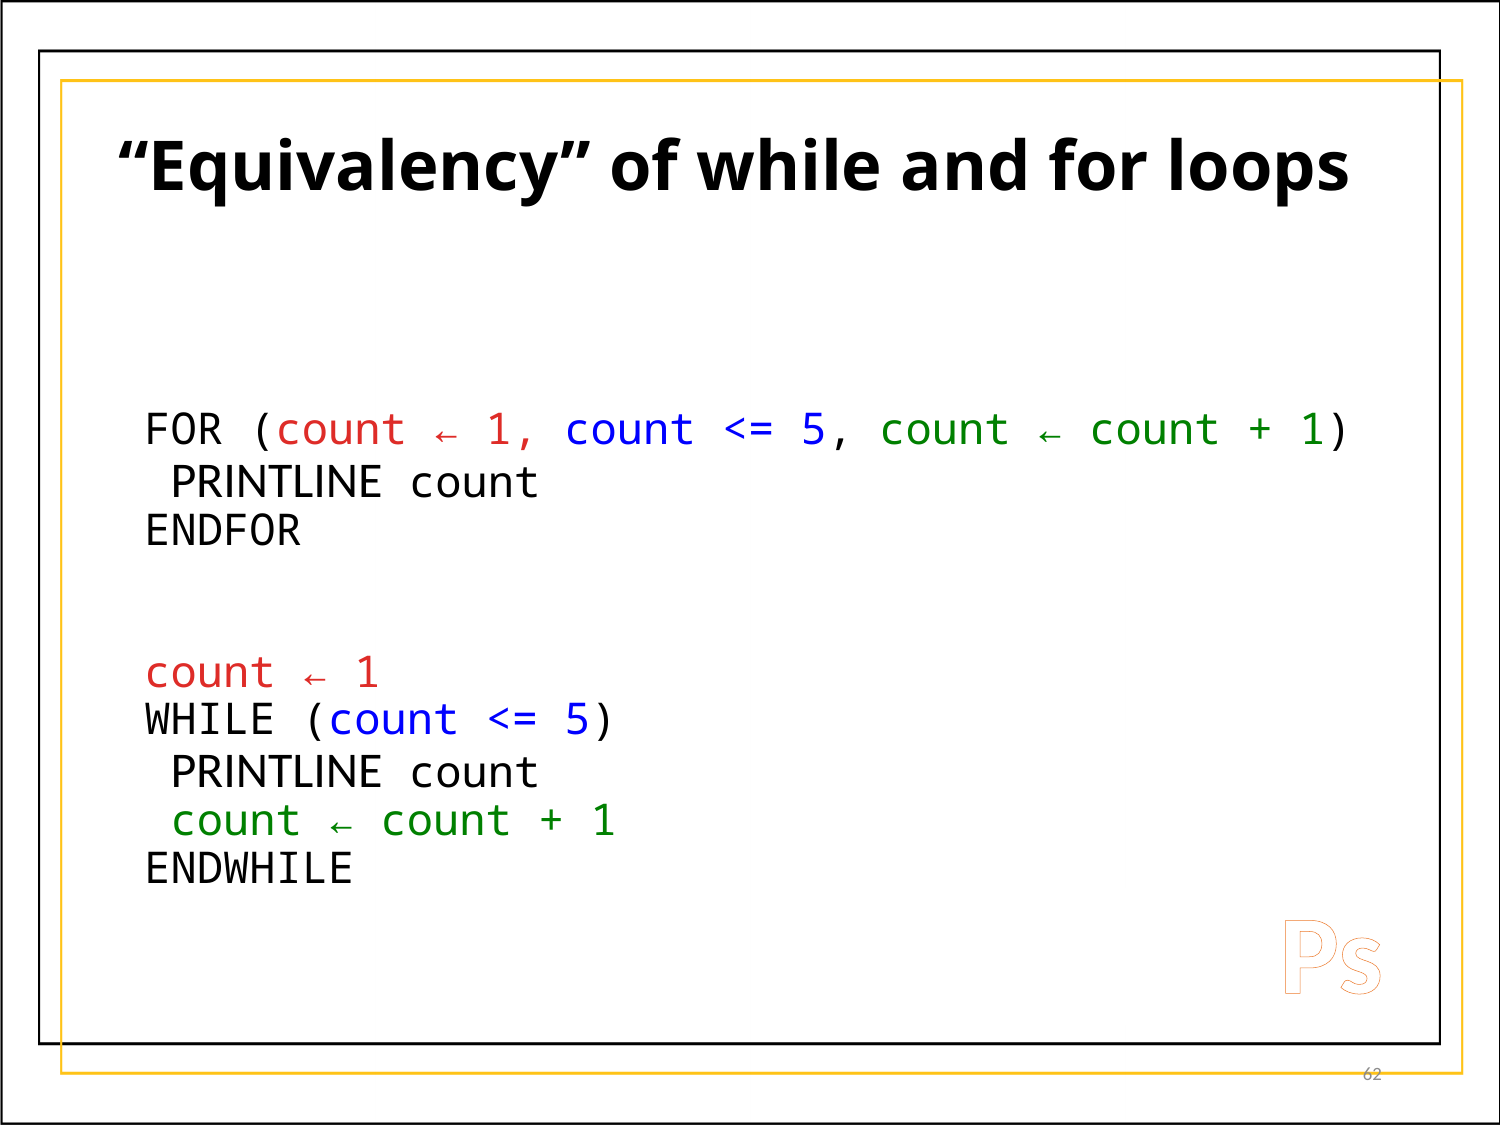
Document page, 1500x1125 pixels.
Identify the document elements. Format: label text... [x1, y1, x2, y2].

text_box Ps [1237, 873, 1425, 1024]
title “Equivalency” of while and for loops [103, 59, 1397, 278]
slide_number 62 [1059, 1042, 1397, 1103]
text_box [1059, 887, 1425, 1025]
list FOR (count ← 1, count <= 5, count ← count + 1) PRINTLINE count ENDFOR count ← 1 WHILE (count <= 5) PRINTLINE count count ← count + 1 ENDWHILE [103, 299, 1397, 1014]
picture [0, 0, 1500, 1125]
